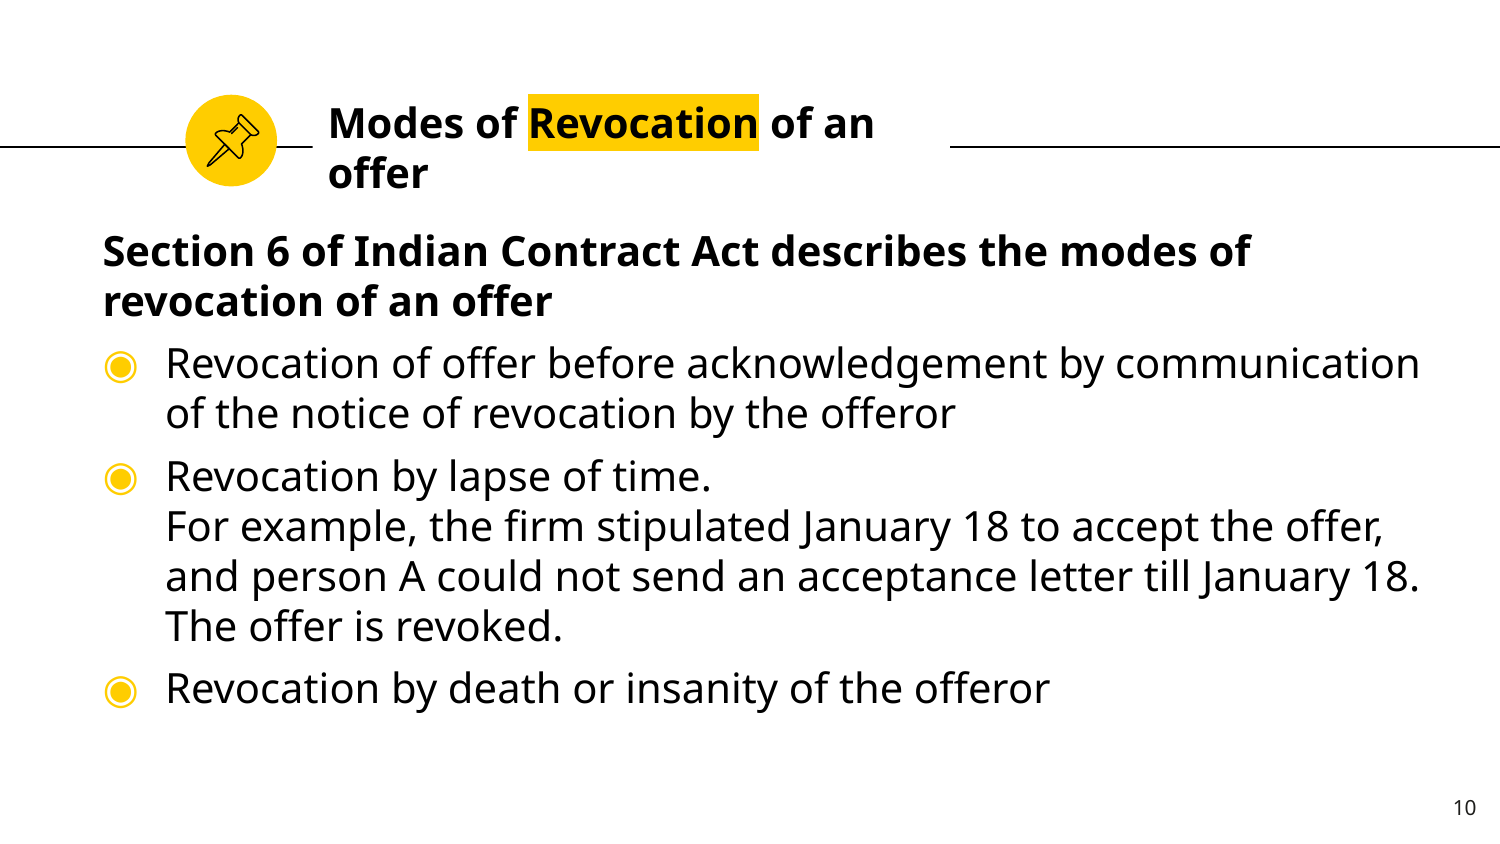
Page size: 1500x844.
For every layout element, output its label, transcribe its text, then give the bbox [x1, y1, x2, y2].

text_box [185, 94, 278, 146]
text_box Modes of Revocation of an offer [312, 156, 950, 209]
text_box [207, 114, 259, 167]
text_box [188, 156, 275, 187]
text_box Section 6 of Indian Contract Act describes the modes of revocation of an offer Revocation of offer before acknowledgement by communication of the notice of revocation by the offeror Revocation by lapse of time. For example, the firm stipulated January 18 to accept the offer, and person A could not send an acceptance letter till January 18. The offer is revoked. Revocation by death or insanity of the offeror [74, 209, 1438, 785]
text_box Modes of Revocation of an offer [312, 71, 950, 146]
slide_number 10 [1401, 779, 1492, 844]
